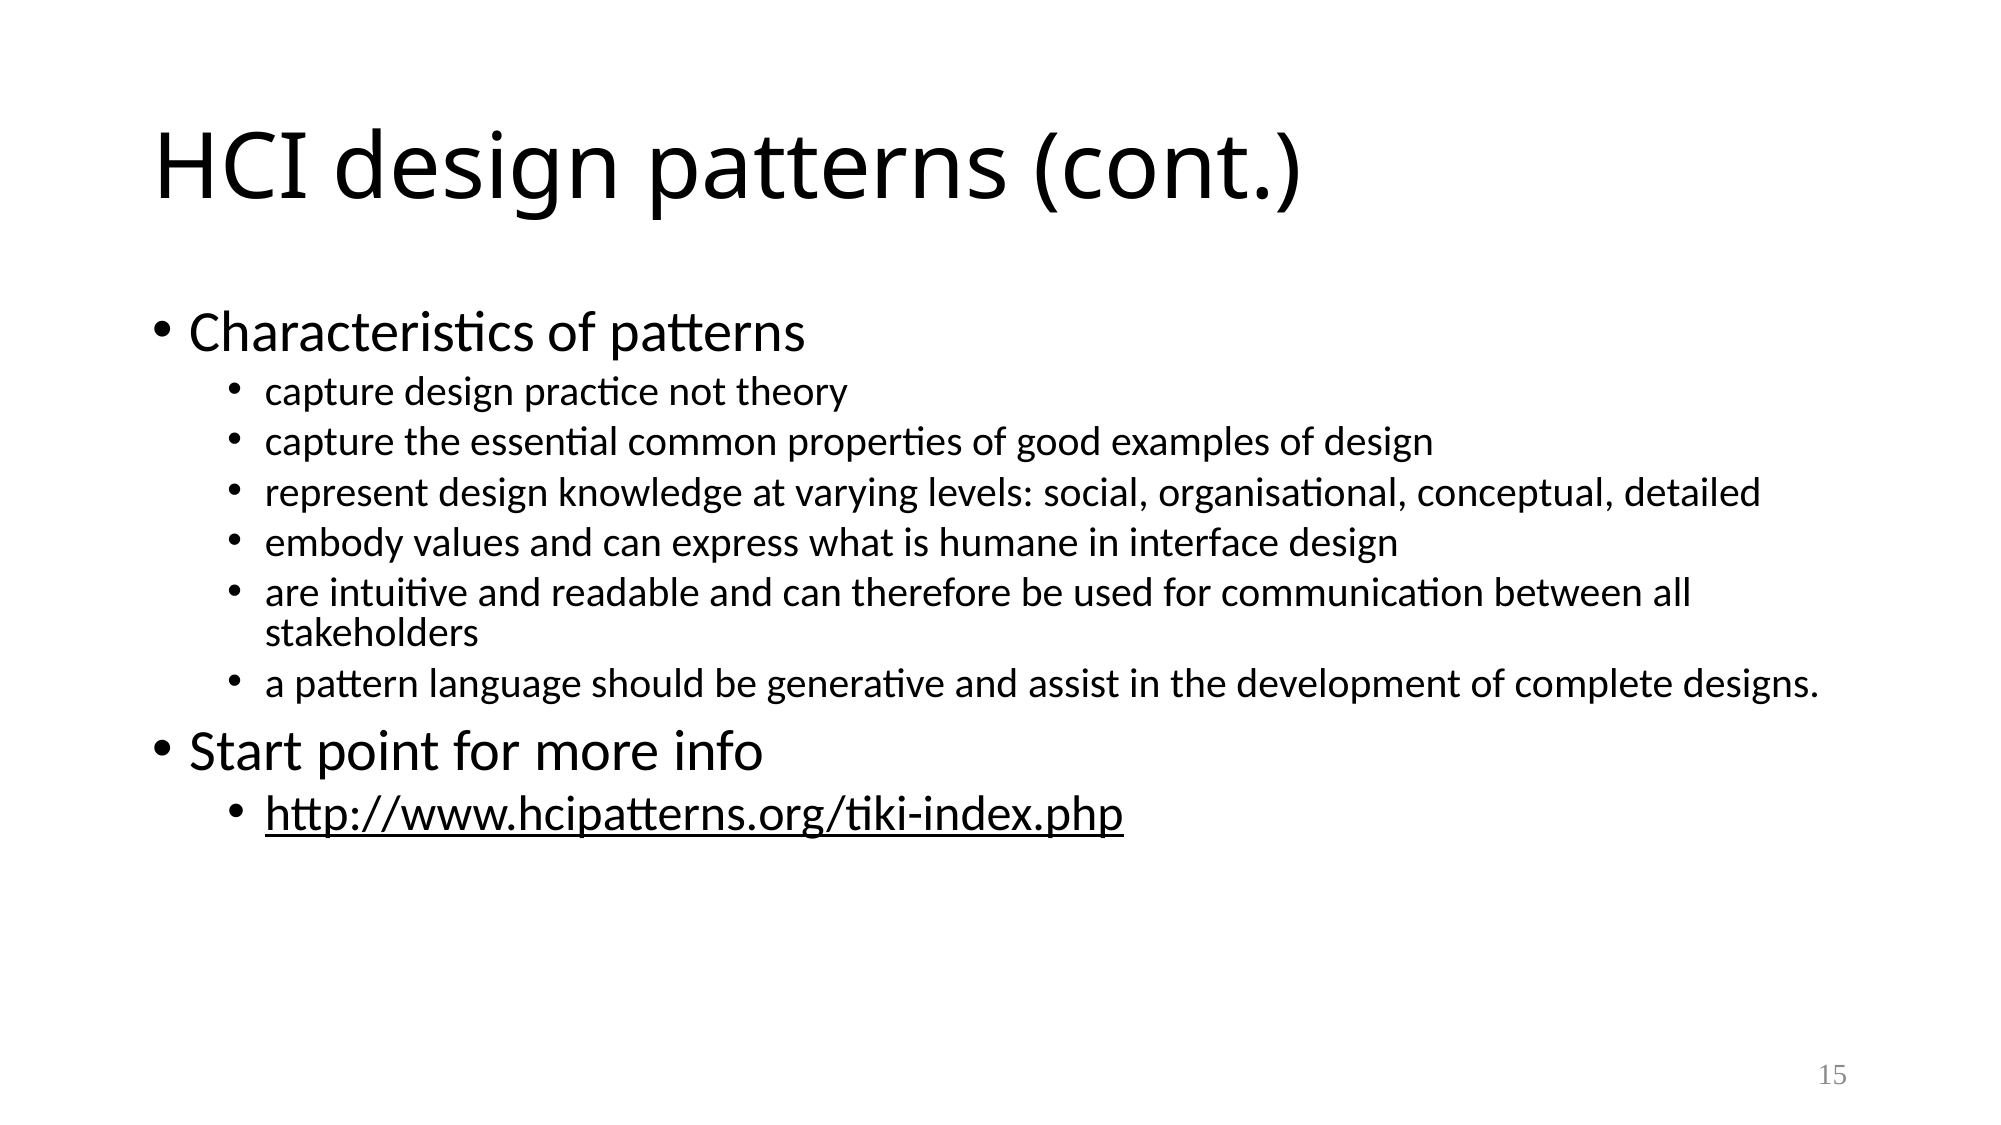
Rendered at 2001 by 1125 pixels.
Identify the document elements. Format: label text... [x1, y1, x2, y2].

list Characteristics of patterns capture design practice not theory capture the essential common properties of good examples of design represent design knowledge at varying levels: social, organisational, conceptual, detailed embody values and can express what is humane in interface design are intuitive and readable and can therefore be used for communication between all stakeholders a pattern language should be generative and assist in the development of complete designs. Start point for more info http://www.hcipatterns.org/tiki-index.php [137, 299, 1863, 1014]
slide_number 15 [1412, 1042, 1863, 1103]
title HCI design patterns (cont.) [137, 59, 1863, 278]
